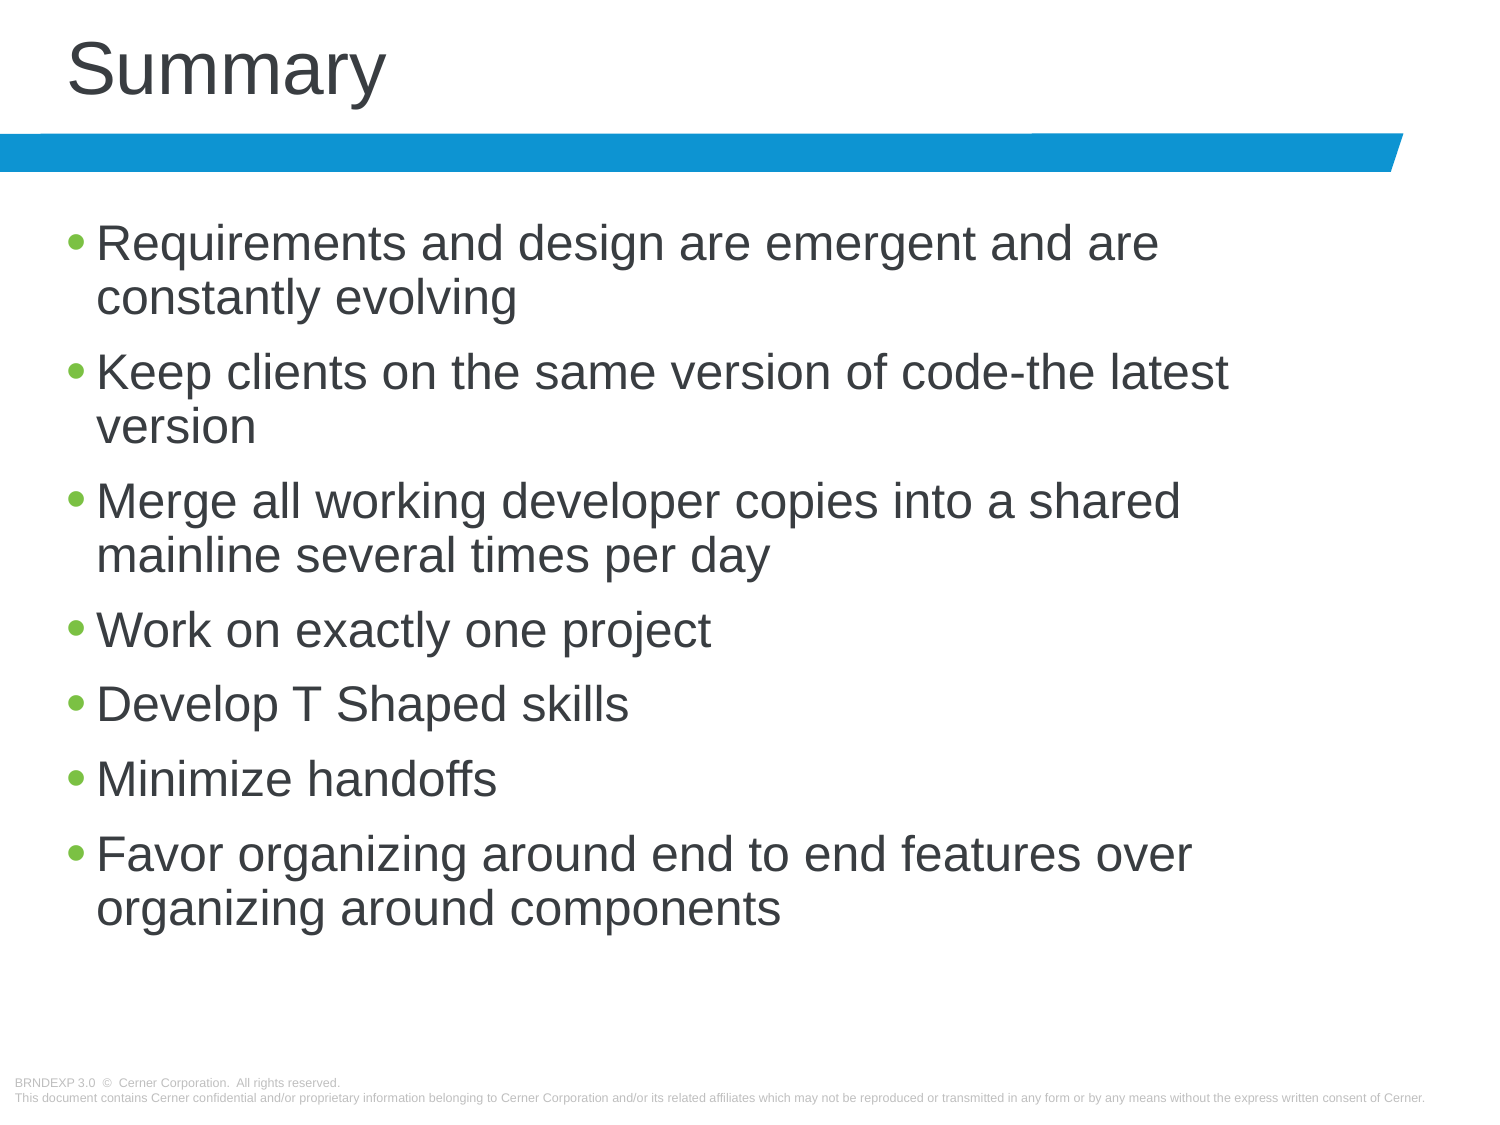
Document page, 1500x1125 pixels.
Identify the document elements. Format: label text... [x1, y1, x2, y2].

title Summary [51, 0, 1403, 142]
list Requirements and design are emergent and are constantly evolving Keep clients on the same version of code-the latest version Merge all working developer copies into a shared mainline several times per day Work on exactly one project Develop T Shaped skills Minimize handoffs Favor organizing around end to end features over organizing around components [51, 210, 1345, 967]
